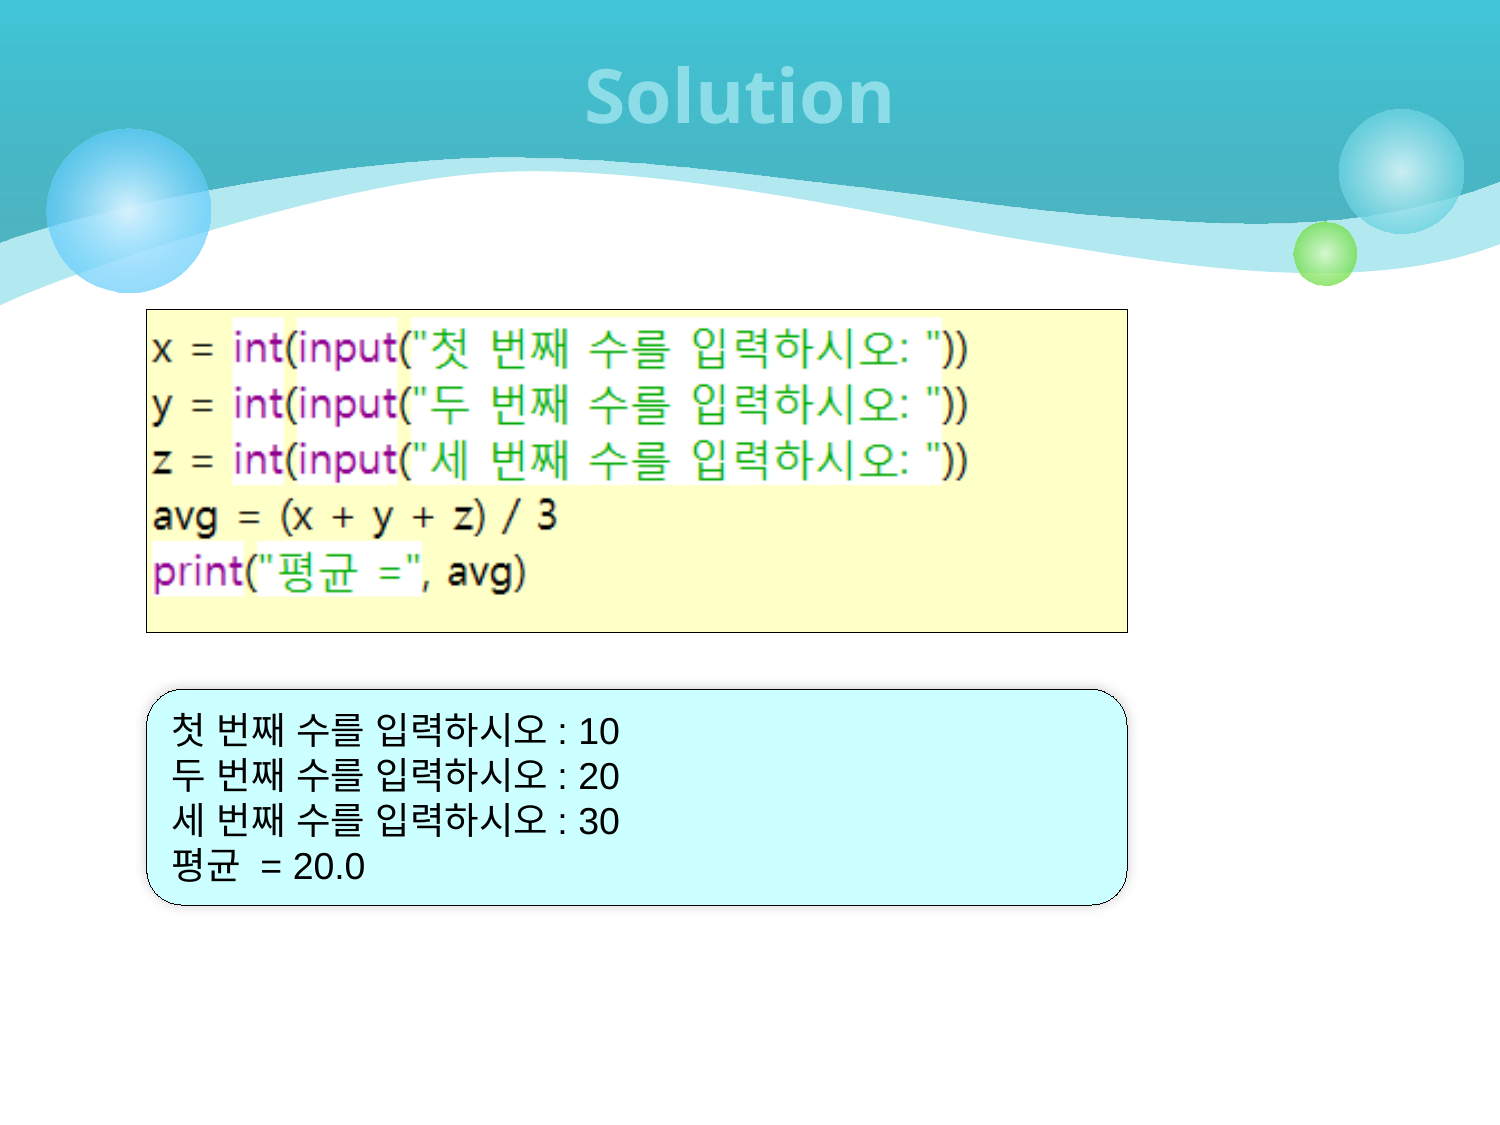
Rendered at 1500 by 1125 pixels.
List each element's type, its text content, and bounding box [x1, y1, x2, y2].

picture [146, 308, 1128, 633]
text_box 첫 번째 수를 입력하시오: 10 두 번째 수를 입력하시오: 20 세 번째 수를 입력하시오: 30 평균 = 20.0 [146, 689, 1128, 906]
title Solution [75, 0, 1425, 188]
